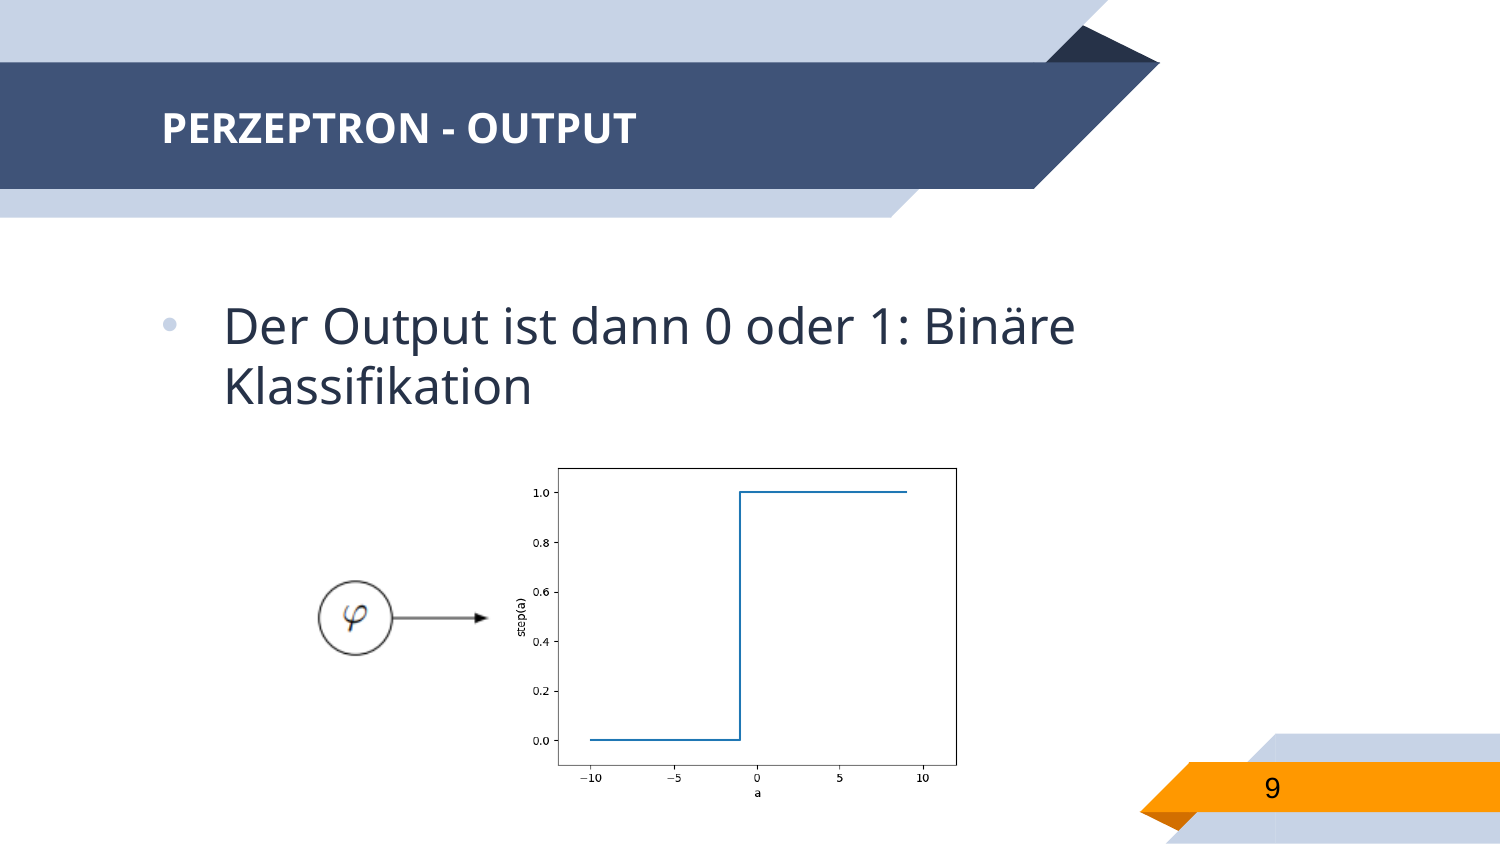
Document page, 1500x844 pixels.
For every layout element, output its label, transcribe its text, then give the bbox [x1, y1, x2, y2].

list Der Output ist dann 0 oder 1: Binäre Klassifikation [133, 217, 1250, 734]
slide_number 9 [1249, 760, 1494, 813]
picture [311, 421, 1007, 808]
title PERZEPTRON - OUTPUT [133, 64, 1035, 190]
